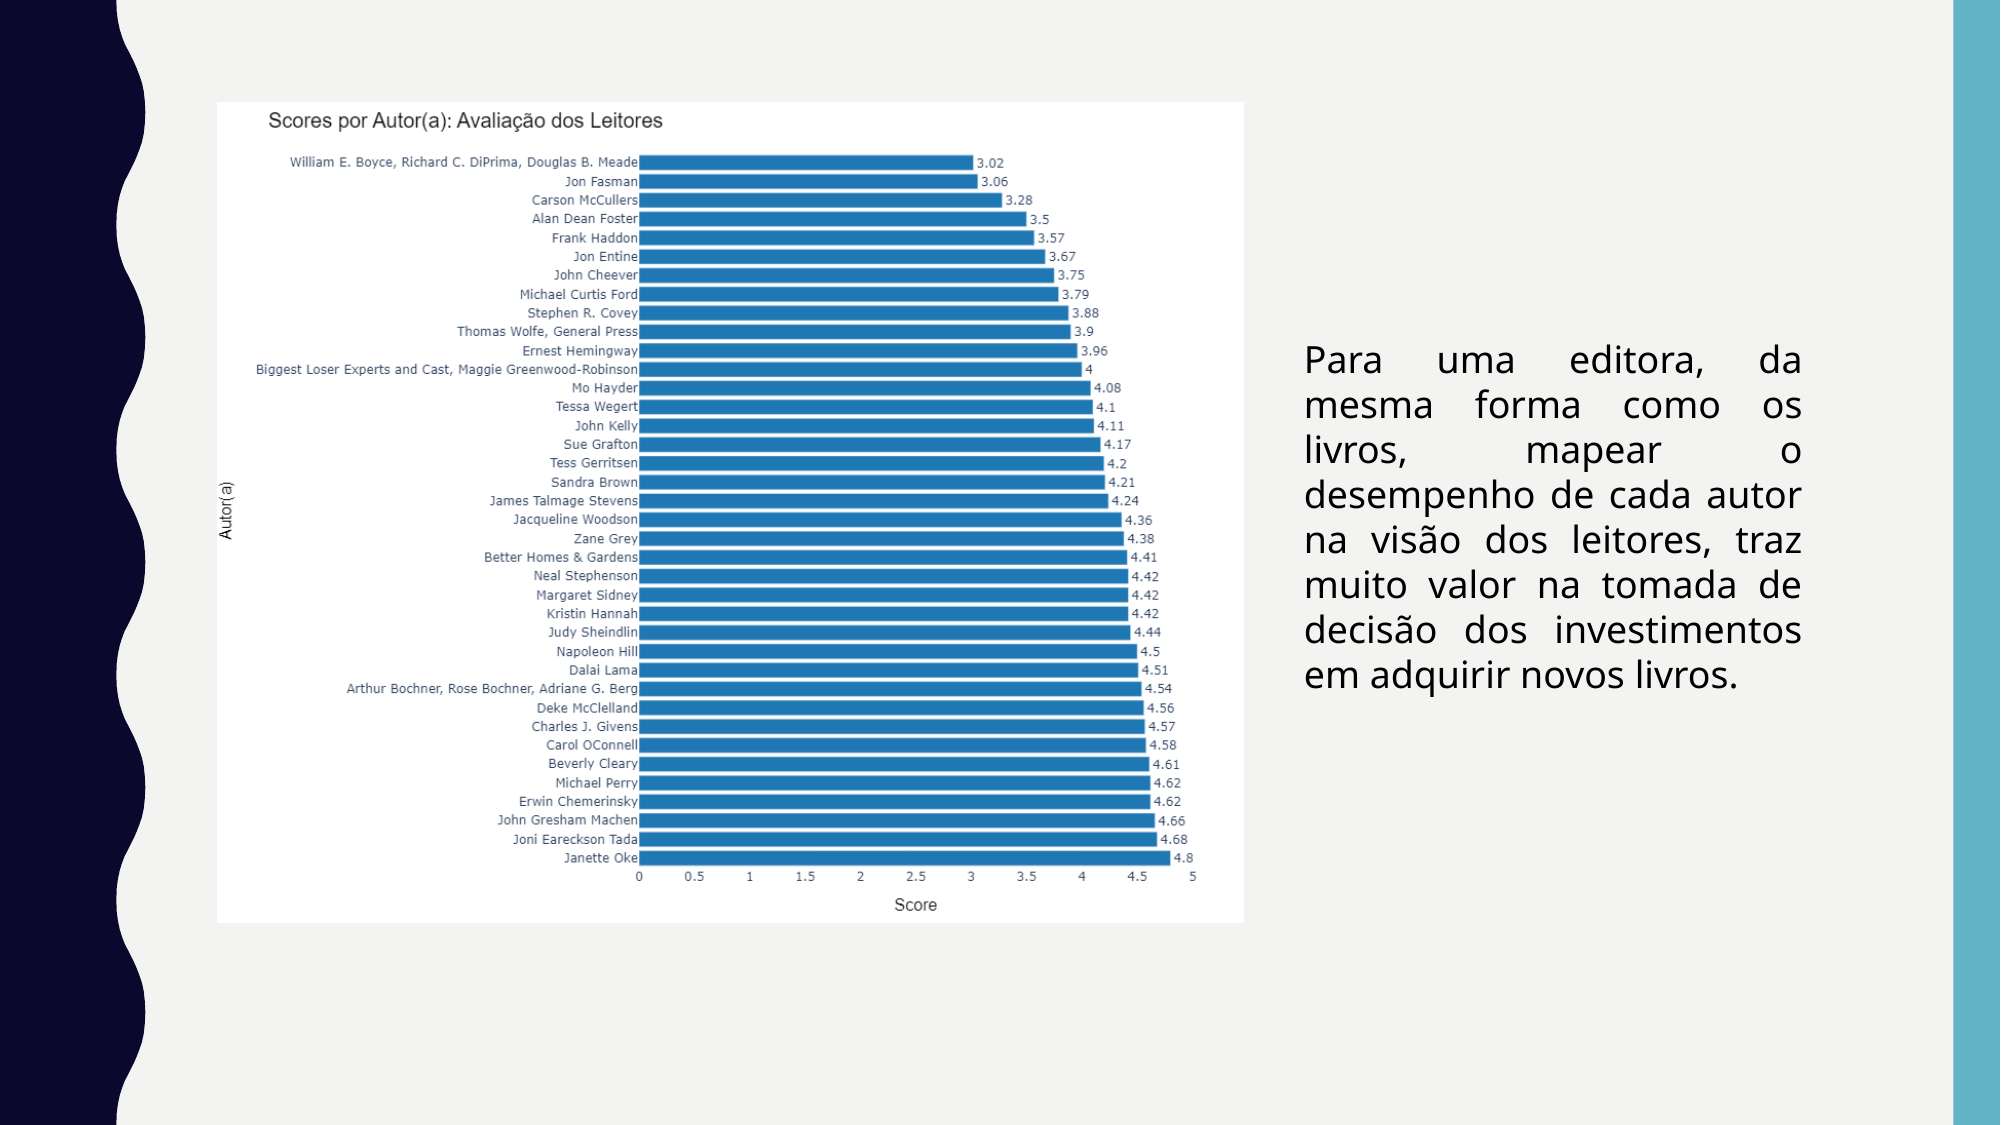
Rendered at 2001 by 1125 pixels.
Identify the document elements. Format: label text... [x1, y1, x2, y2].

text_box Para uma editora, da mesma forma como os livros, mapear o desempenho de cada autor na visão dos leitores, traz muito valor na tomada de decisão dos investimentos em adquirir novos livros. [1289, 328, 1818, 704]
picture [217, 102, 1244, 924]
